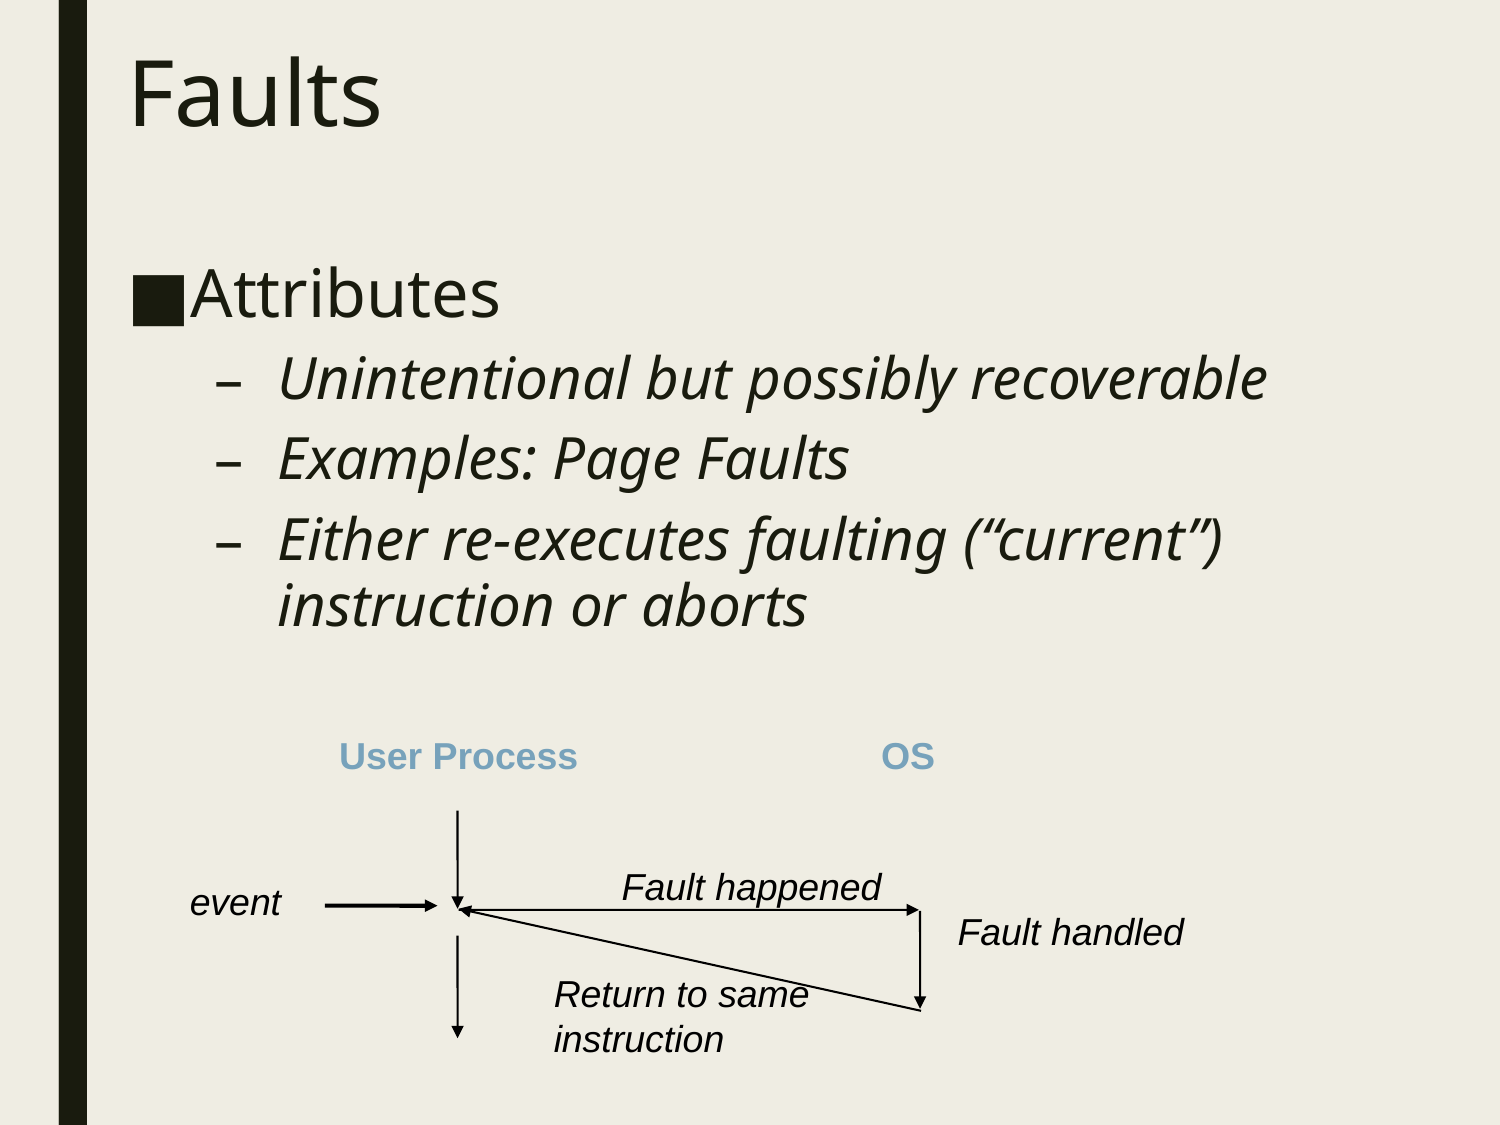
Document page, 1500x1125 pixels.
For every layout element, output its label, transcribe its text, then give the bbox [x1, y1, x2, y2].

list Attributes Unintentional but possibly recoverable Examples: Page Faults Either re-executes faulting (“current”) instruction or aborts [112, 249, 1388, 1075]
title Faults [112, 40, 1388, 204]
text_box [174, 724, 1358, 1069]
